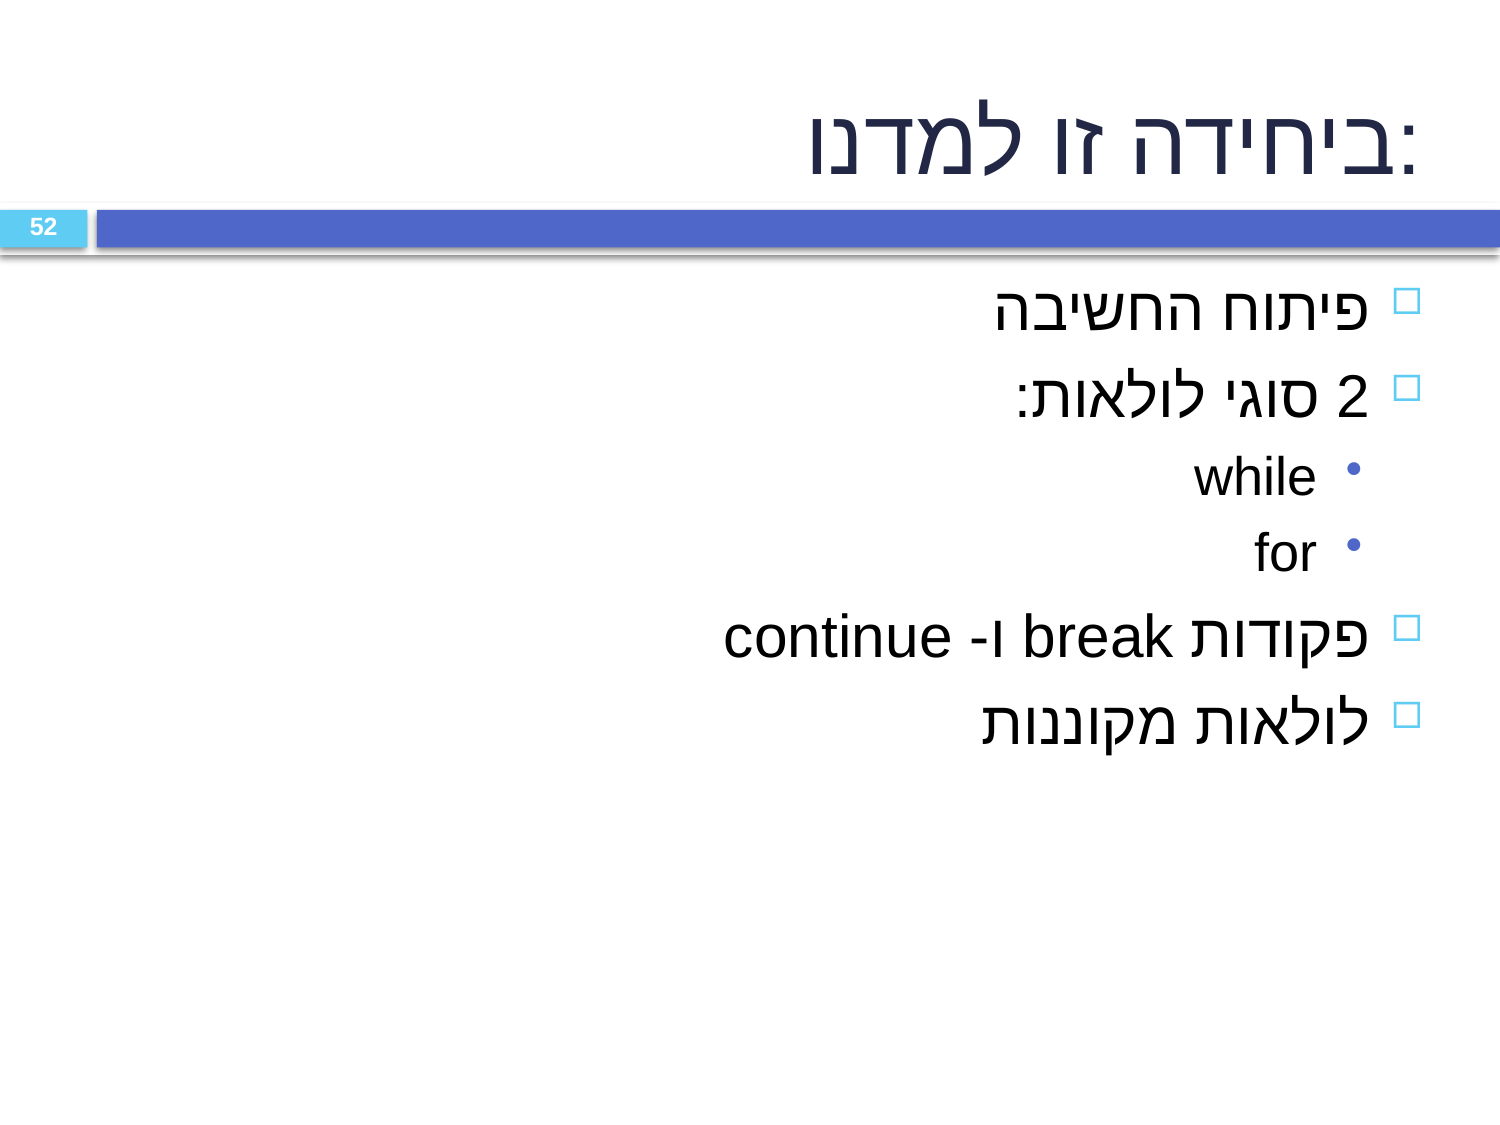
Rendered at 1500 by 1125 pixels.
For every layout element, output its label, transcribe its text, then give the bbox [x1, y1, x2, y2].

title ביחידה זו למדנו: [99, 37, 1438, 200]
list פיתוח החשיבה 2 סוגי לולאות: while for פקודות break ו- continue לולאות מקוננות [100, 262, 1438, 1005]
slide_number 52 [0, 208, 88, 249]
